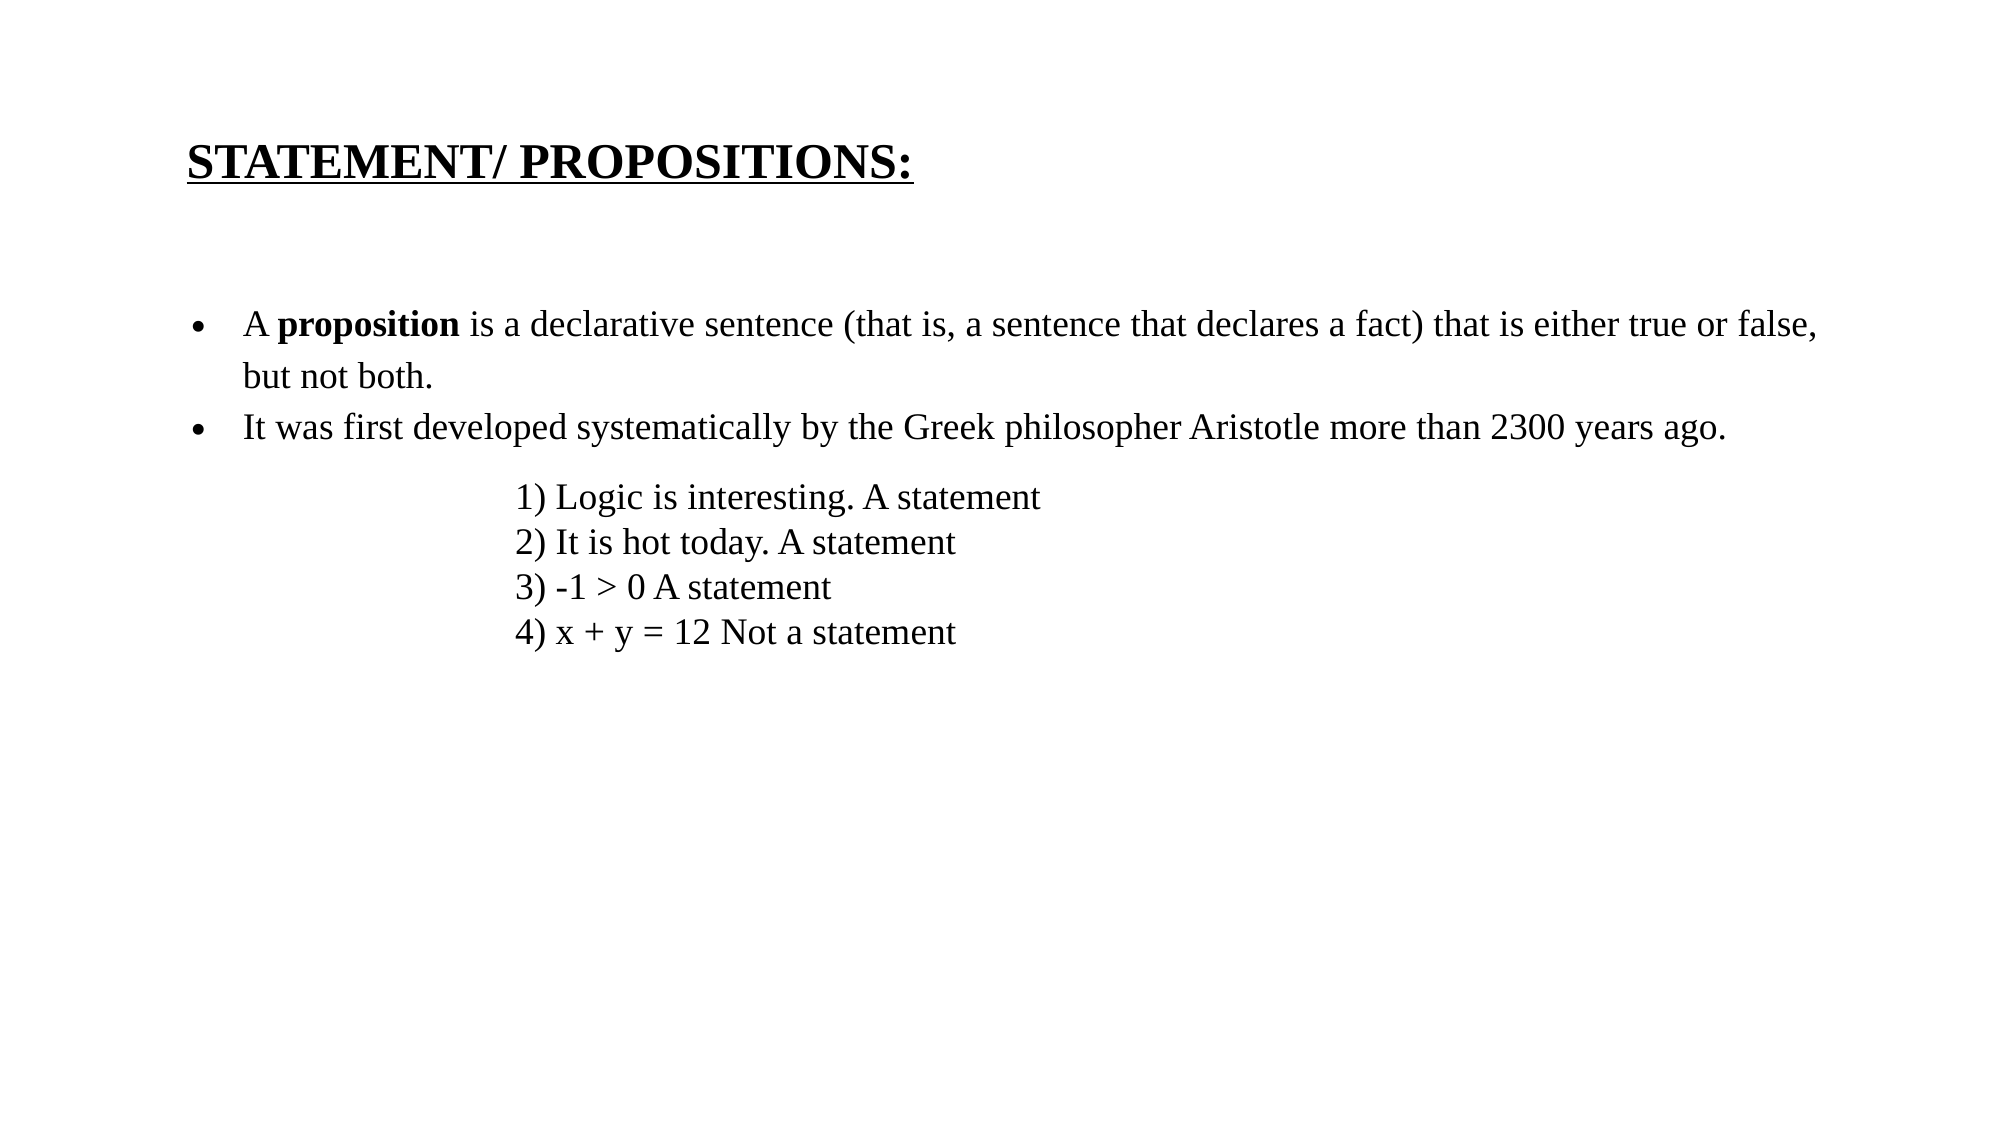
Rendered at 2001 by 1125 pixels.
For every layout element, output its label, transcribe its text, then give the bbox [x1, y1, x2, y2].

text_box 1) Logic is interesting. A statement 2) It is hot today. A statement 3) -1 > 0 A statement 4) x + y = 12 Not a statement [500, 464, 1500, 660]
text_box STATEMENT/ PROPOSITIONS: A proposition is a declarative sentence (that is, a sentence that declares a fact) that is either true or false, but not both. It was first developed systematically by the Greek philosopher Aristotle more than 2300 years ago. [171, 112, 1883, 743]
